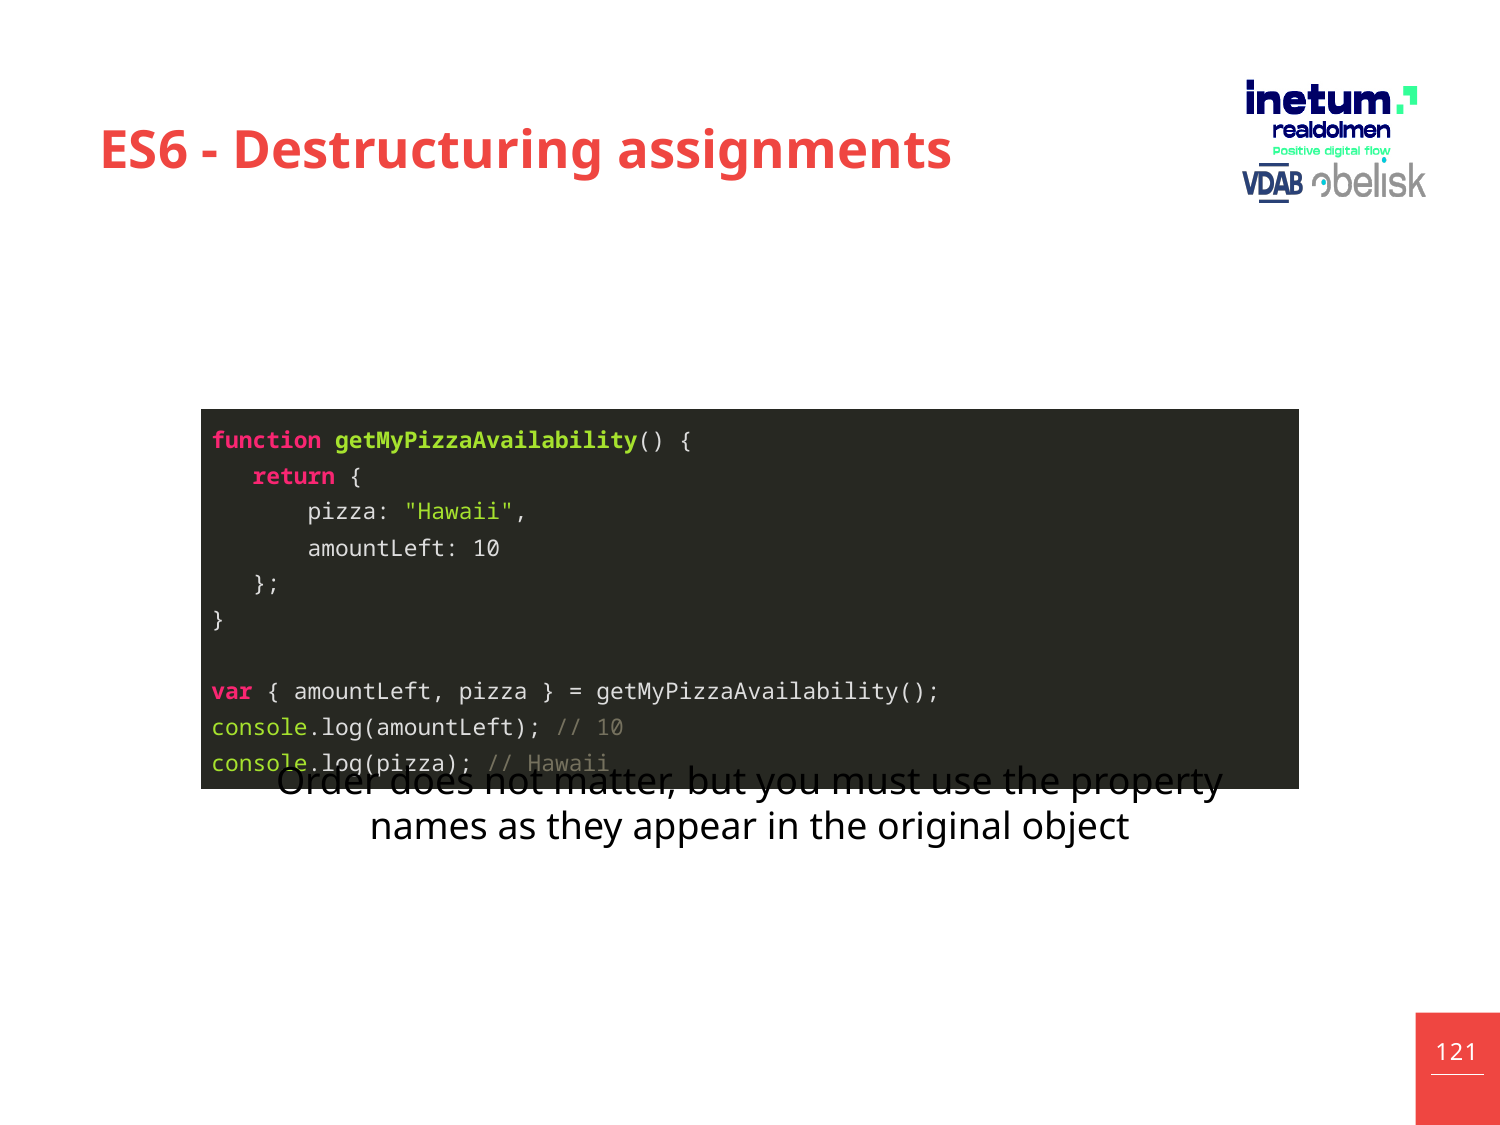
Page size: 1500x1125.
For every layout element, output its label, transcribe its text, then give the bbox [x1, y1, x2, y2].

table_header function getMyPizzaAvailability() { return { pizza: "Hawaii", amountLeft: 10 }; } var { amountLeft, pizza } = getMyPizzaAvailability(); console.log(amountLeft); // 10 console.log(pizza); // Hawaii [201, 409, 1299, 742]
text_box Order does not matter, but you must use the property names as they appear in the original object [200, 742, 1299, 870]
picture [1233, 52, 1431, 203]
title ES6 - Destructuring assignments [83, 114, 1229, 181]
